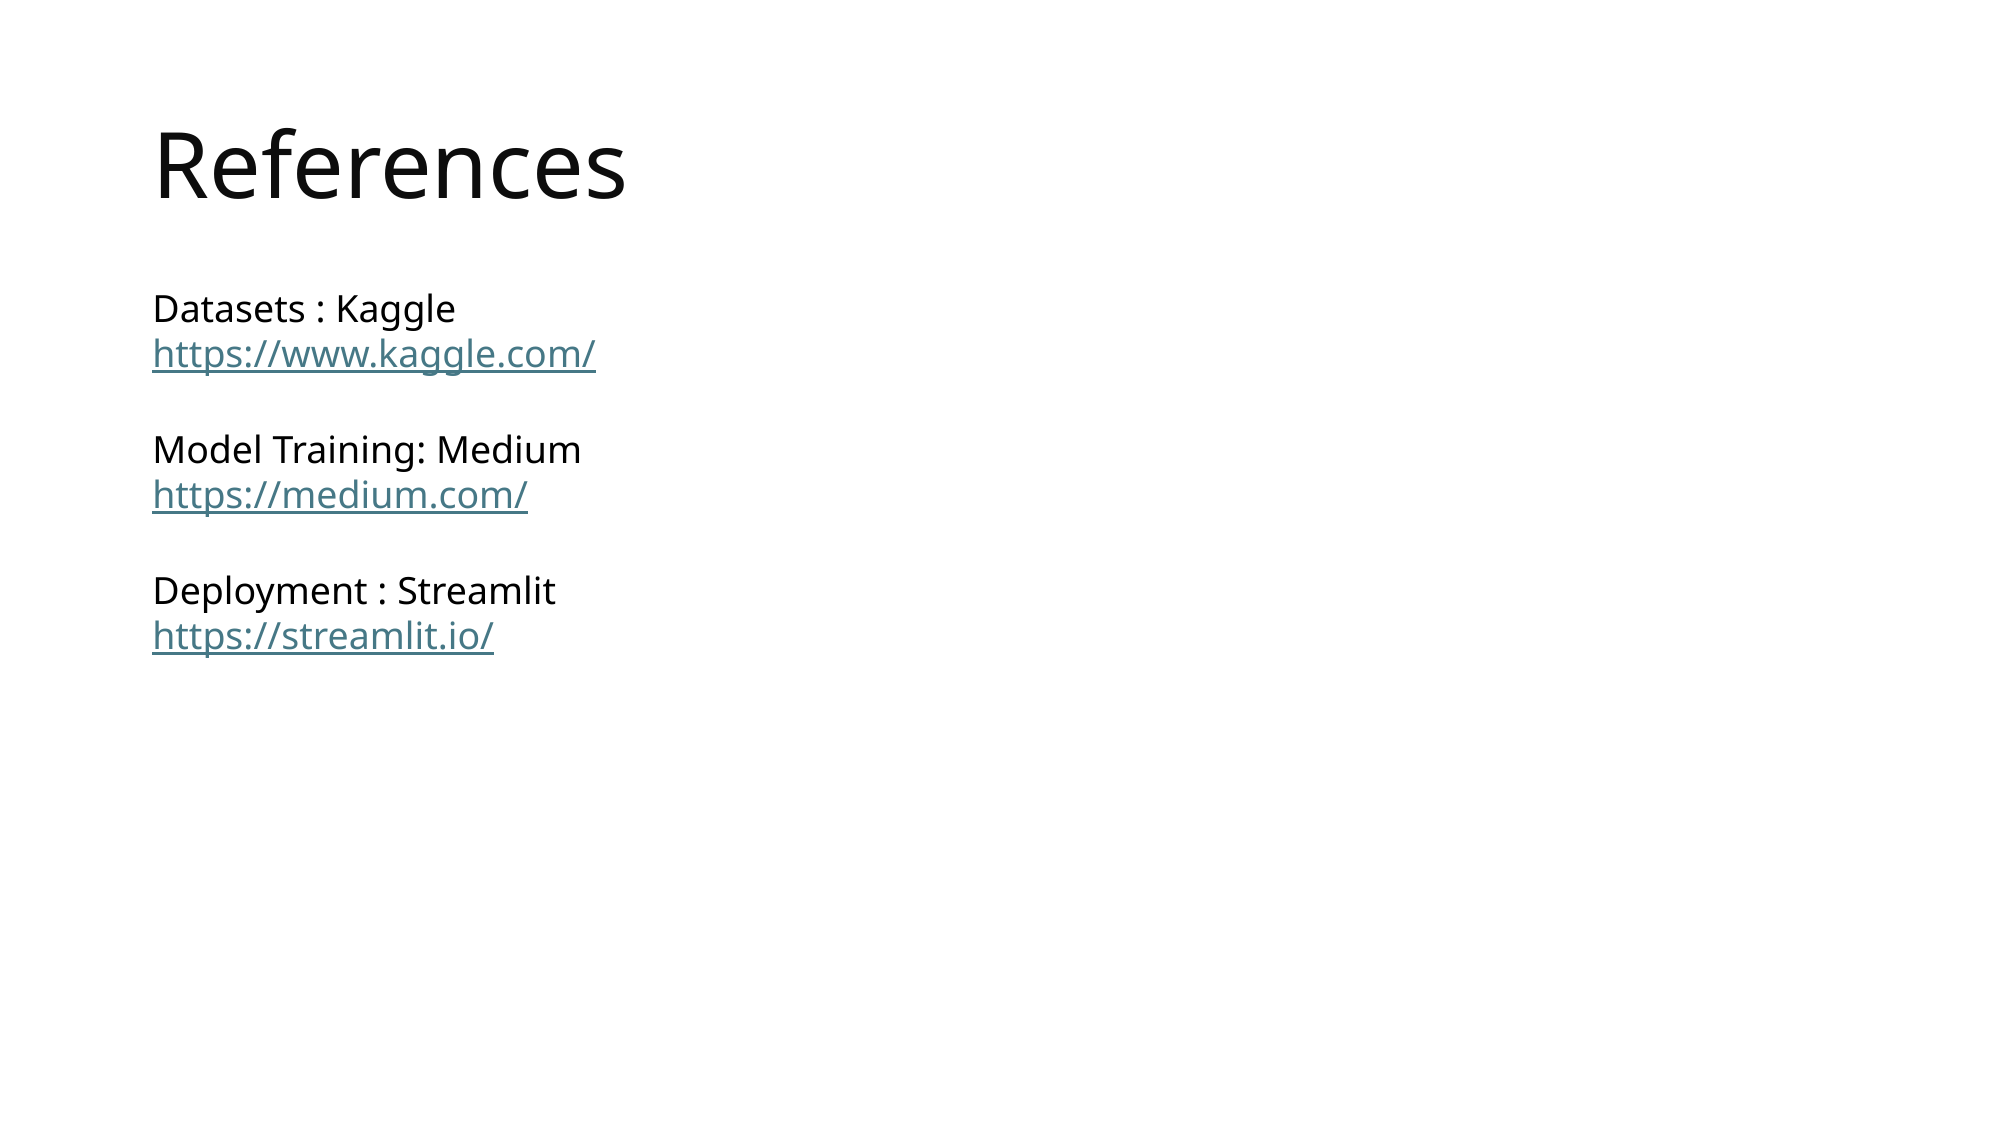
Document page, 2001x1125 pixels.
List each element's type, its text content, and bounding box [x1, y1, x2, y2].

text_box Datasets : Kaggle https://www.kaggle.com/ Model Training: Medium https://medium.com/ Deployment : Streamlit https://streamlit.io/ [137, 277, 1835, 671]
title References [137, 59, 1863, 278]
